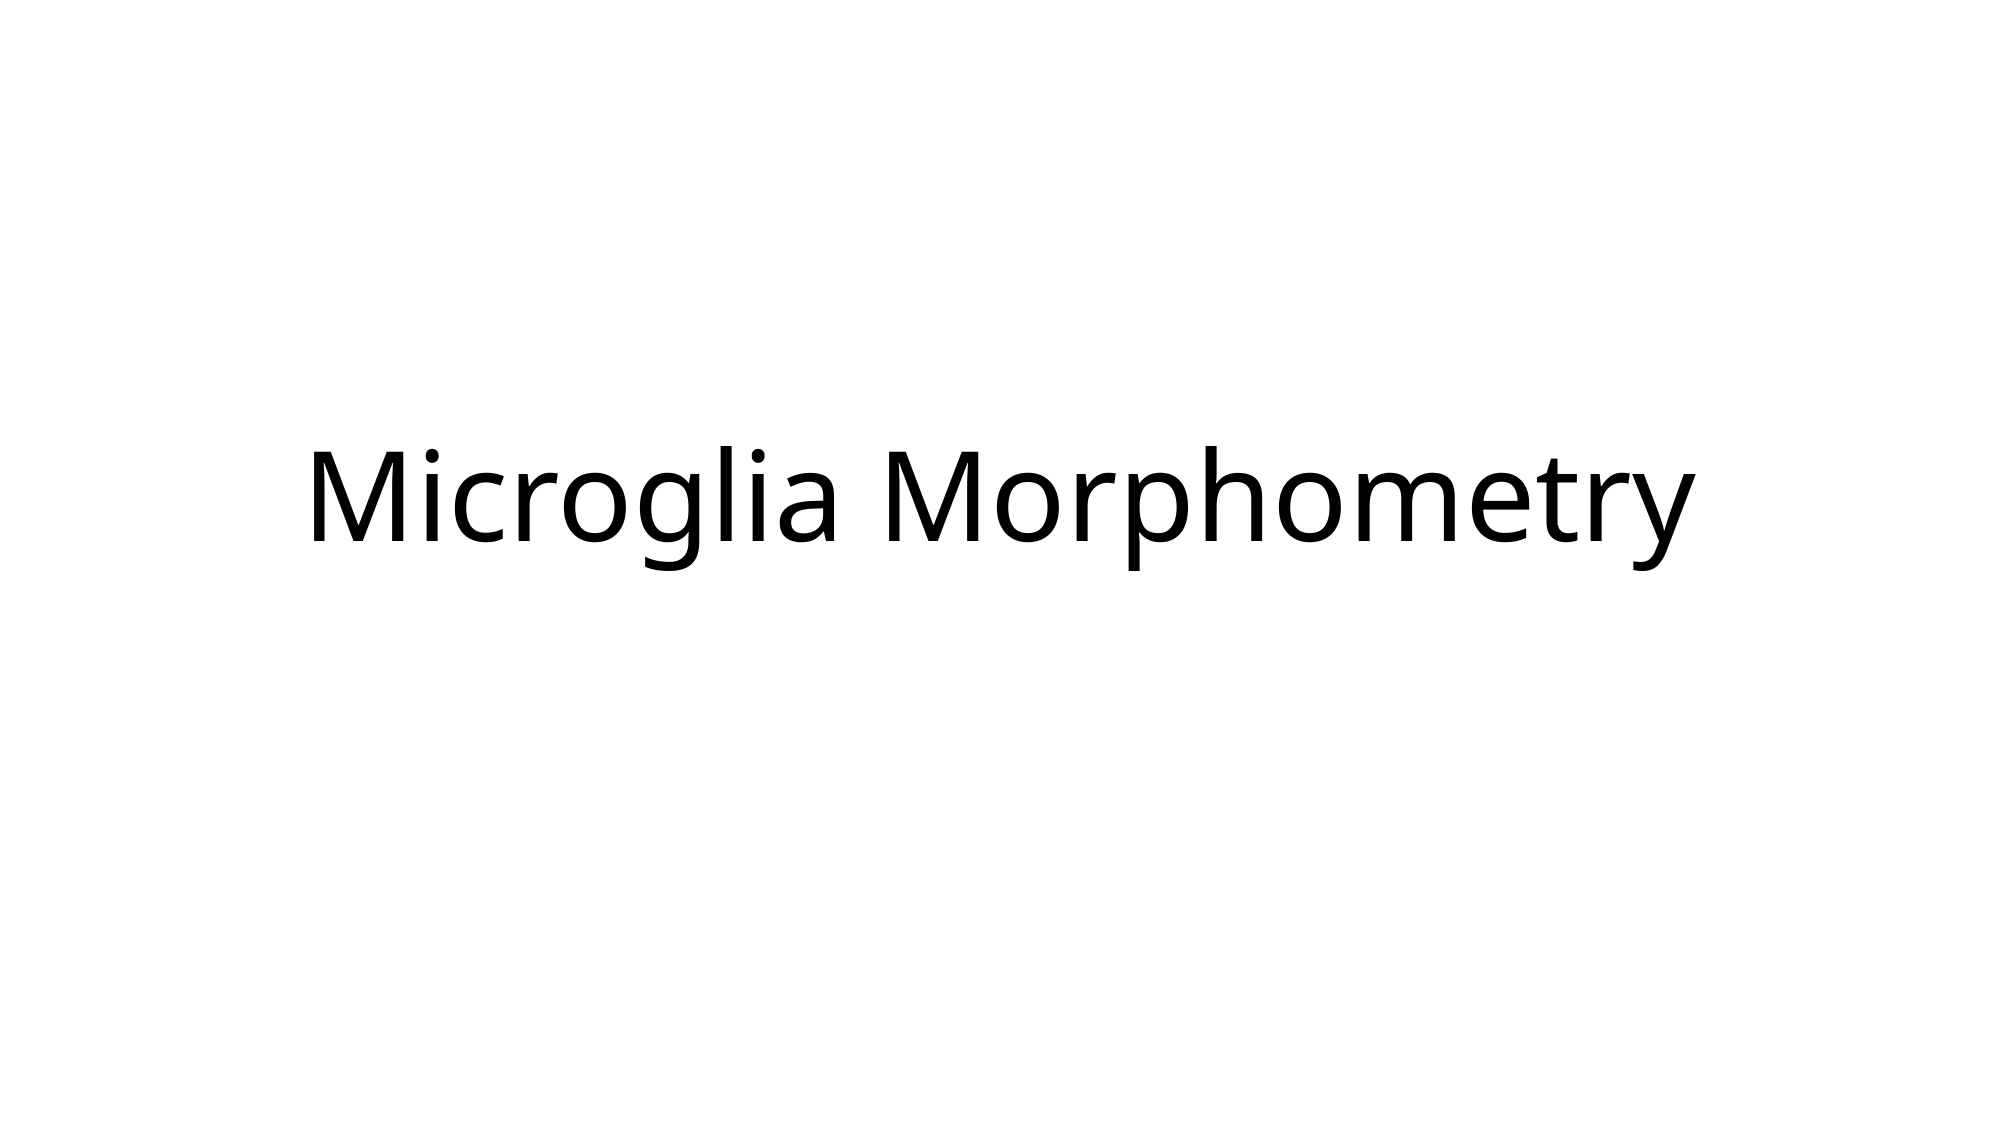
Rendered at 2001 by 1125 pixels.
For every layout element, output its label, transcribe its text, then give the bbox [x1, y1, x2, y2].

title Microglia Morphometry [249, 184, 1750, 576]
